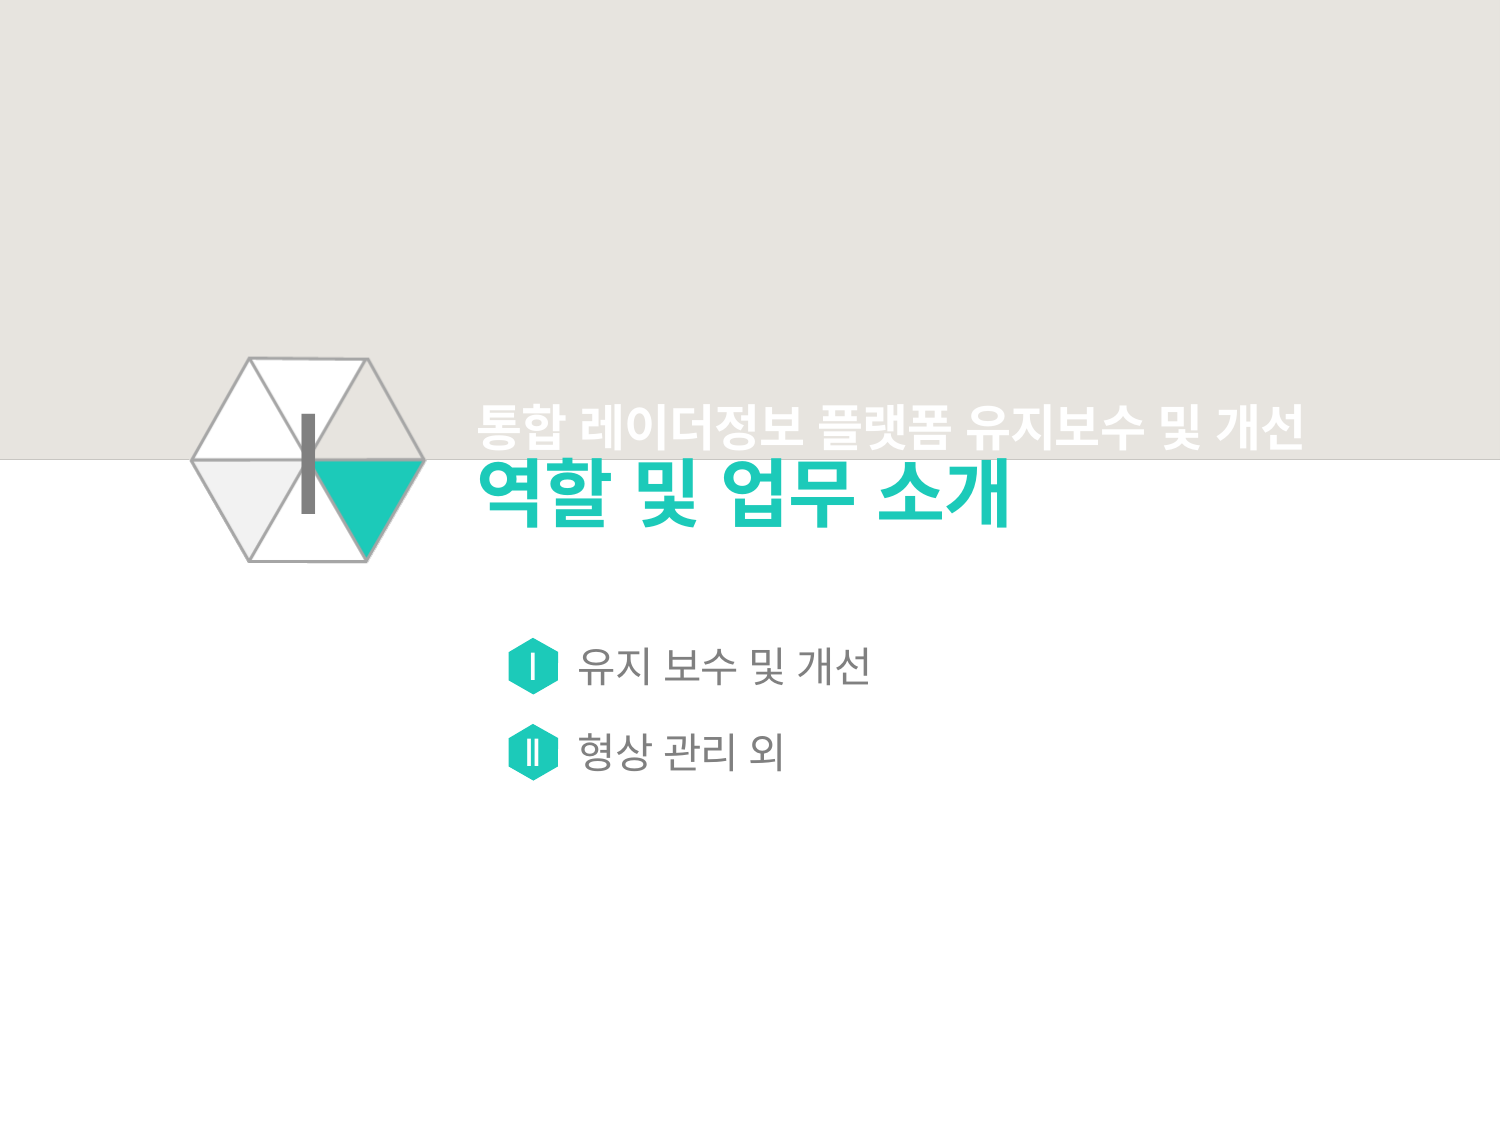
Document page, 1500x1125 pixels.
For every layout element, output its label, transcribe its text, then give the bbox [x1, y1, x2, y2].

picture [0, 0, 1500, 564]
text_box 통합 레이더정보 플랫폼 유지보수 및 개선 역할 및 업무 소개 [462, 385, 1414, 556]
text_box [508, 633, 1152, 699]
text_box Ⅰ [231, 396, 387, 524]
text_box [508, 719, 1152, 786]
